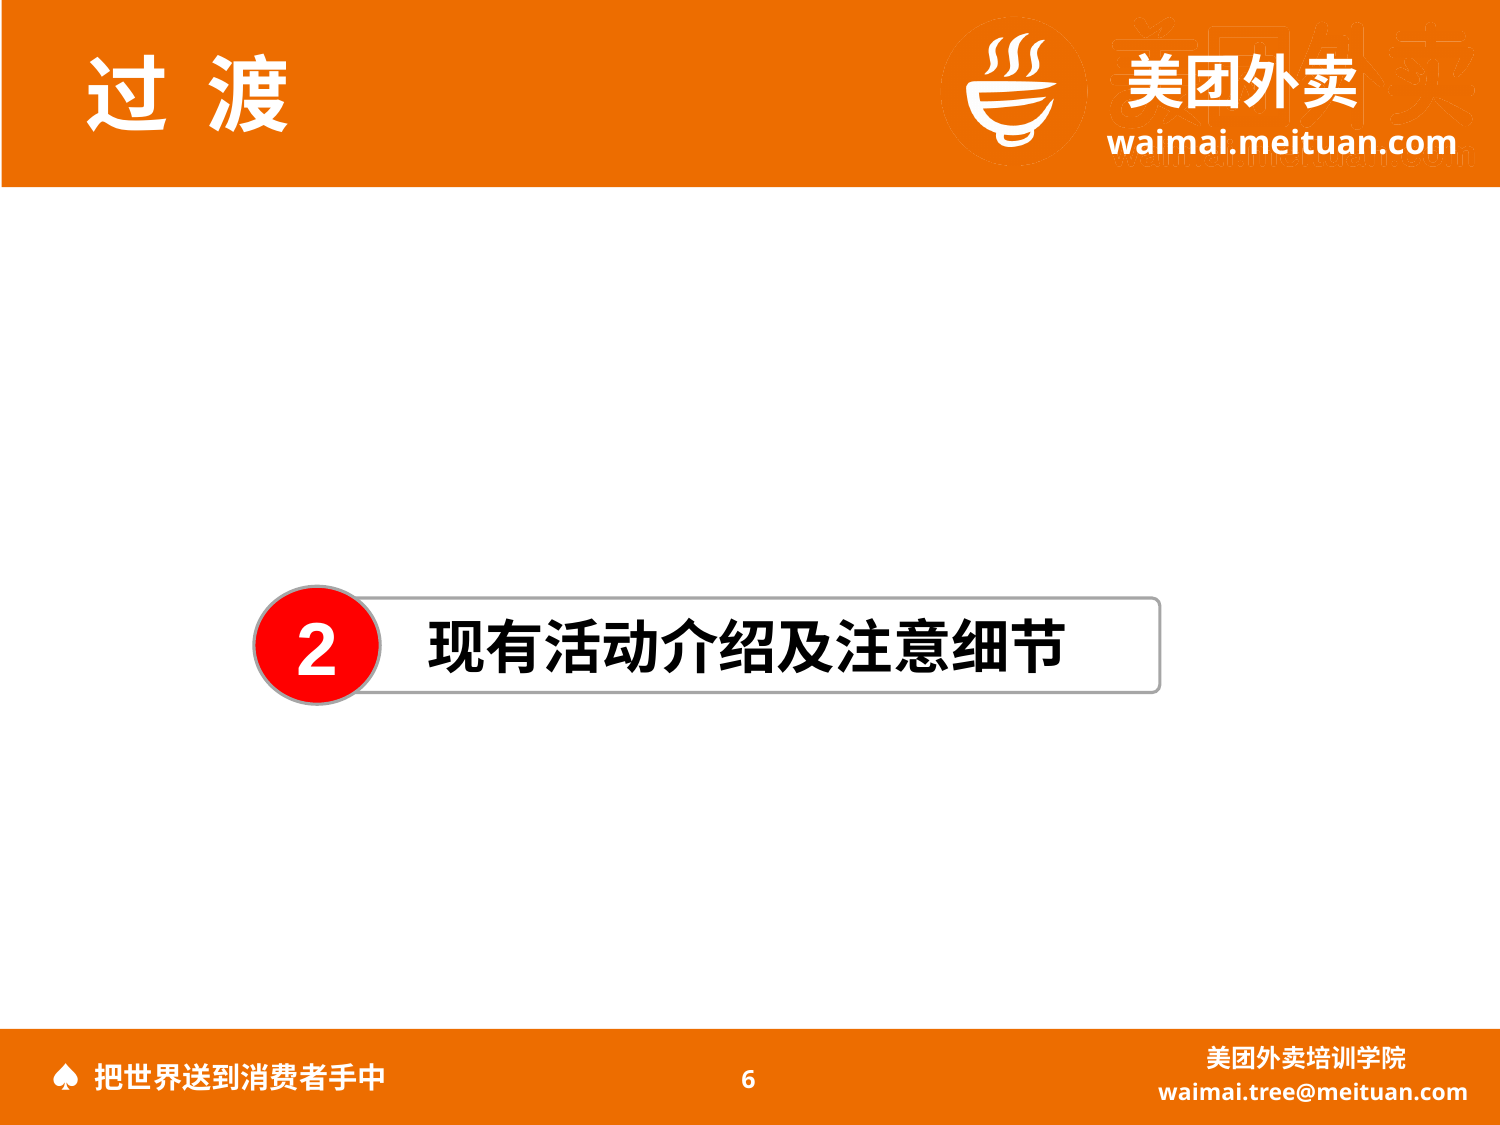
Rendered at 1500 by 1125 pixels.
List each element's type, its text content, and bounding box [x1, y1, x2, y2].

picture [939, 15, 1476, 168]
text_box 过 渡 [70, 34, 305, 150]
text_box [253, 586, 1160, 705]
